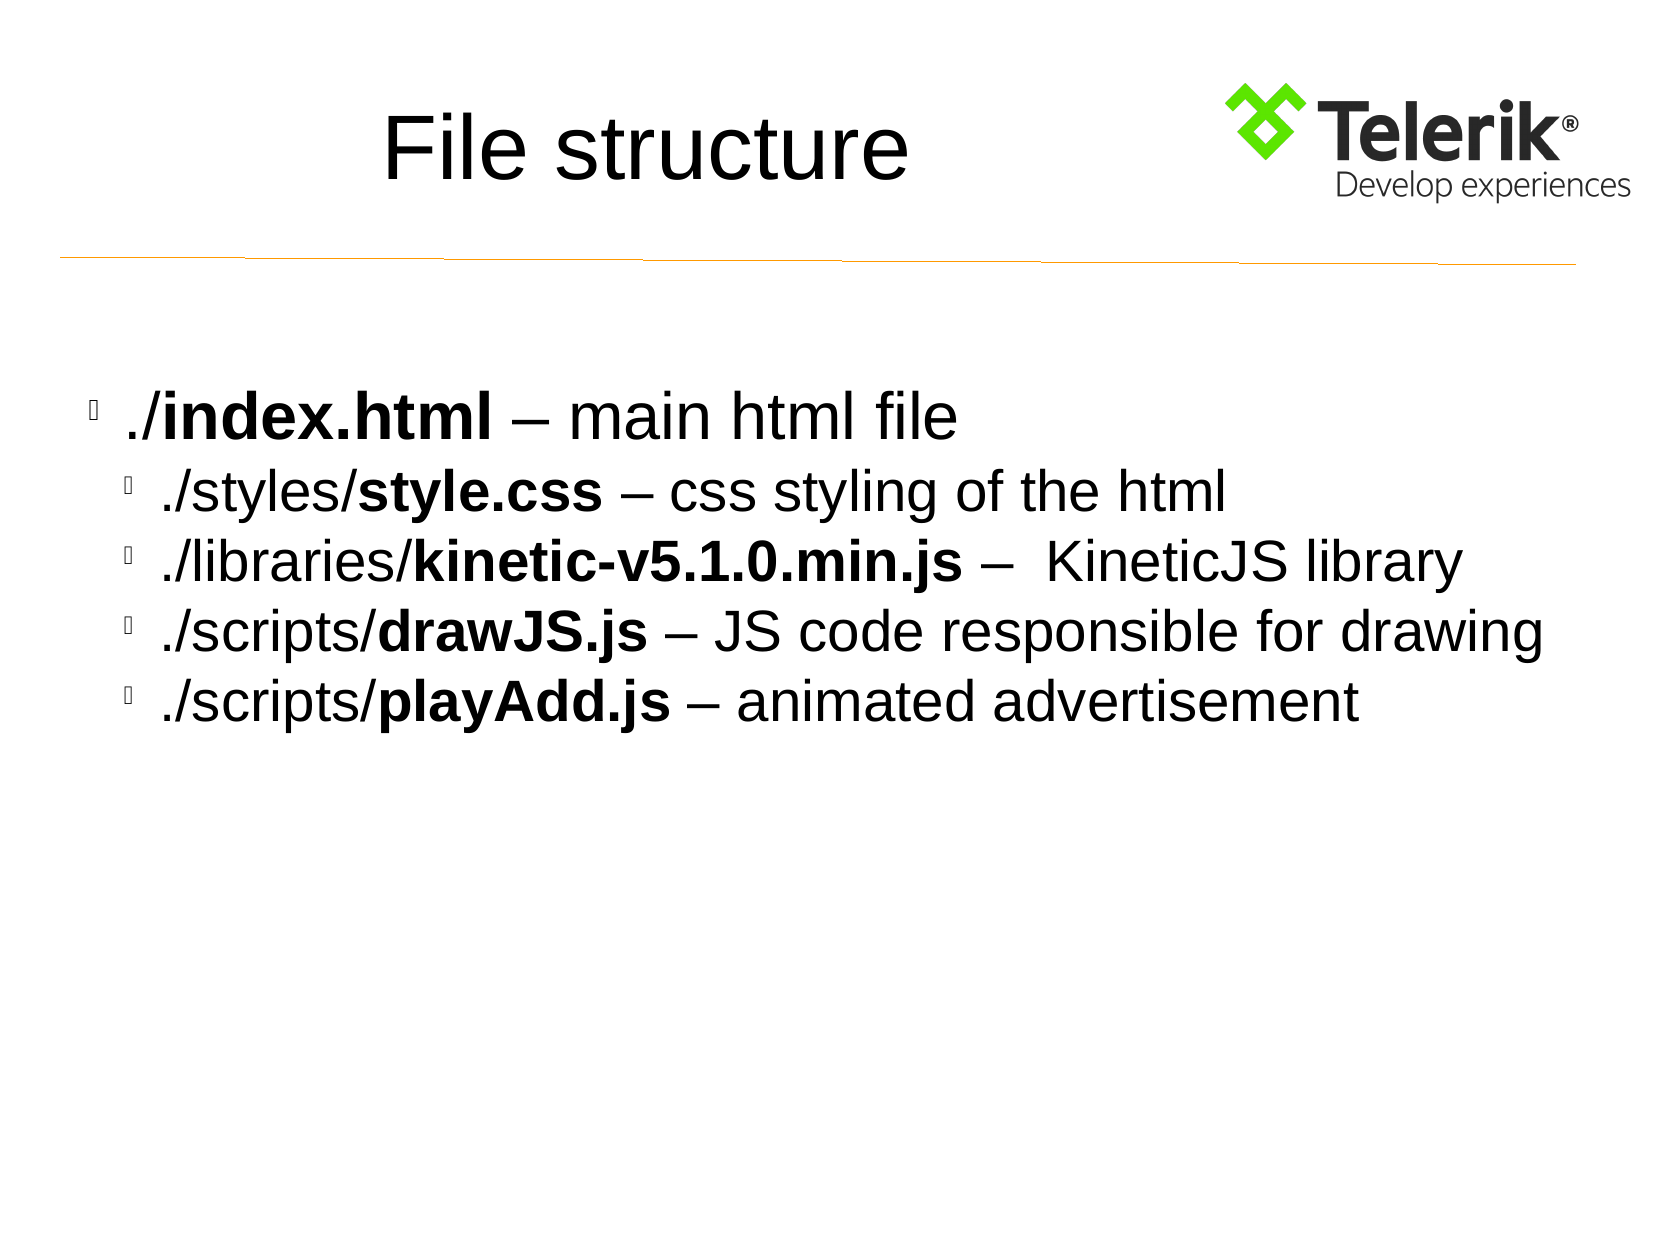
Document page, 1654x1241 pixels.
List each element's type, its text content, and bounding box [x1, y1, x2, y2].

text_box File structure [82, 49, 1211, 237]
picture [1211, 58, 1654, 221]
text_box ./index.html – main html file ./styles/style.css – css styling of the html ./libraries/kinetic-v5.1.0.min.js – KineticJS library ./scripts/drawJS.js – JS code responsible for drawing ./scripts/playAdd.js – animated advertisement [88, 373, 1577, 975]
